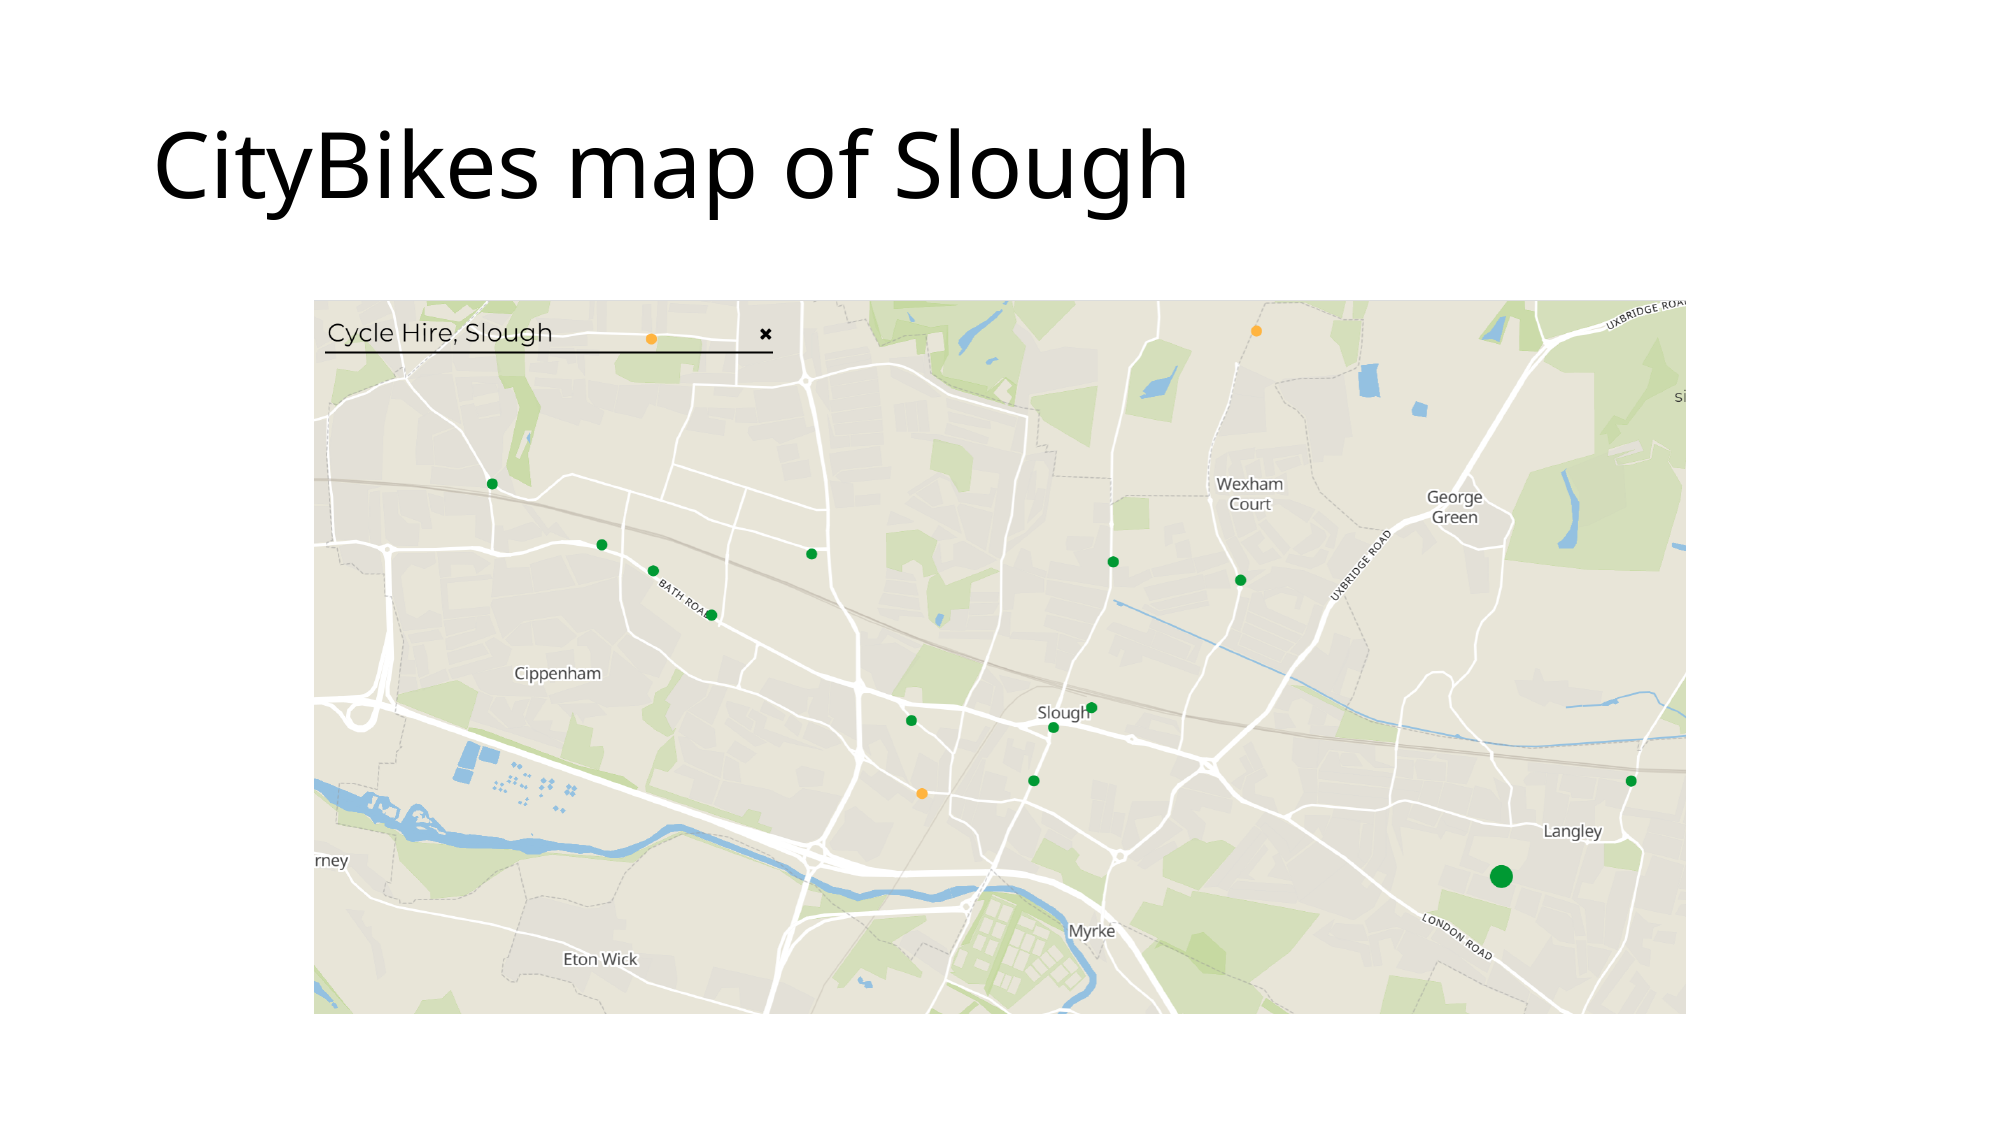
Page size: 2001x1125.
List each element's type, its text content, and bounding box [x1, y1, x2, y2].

title CityBikes map of Slough [137, 59, 1863, 278]
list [314, 299, 1686, 1014]
